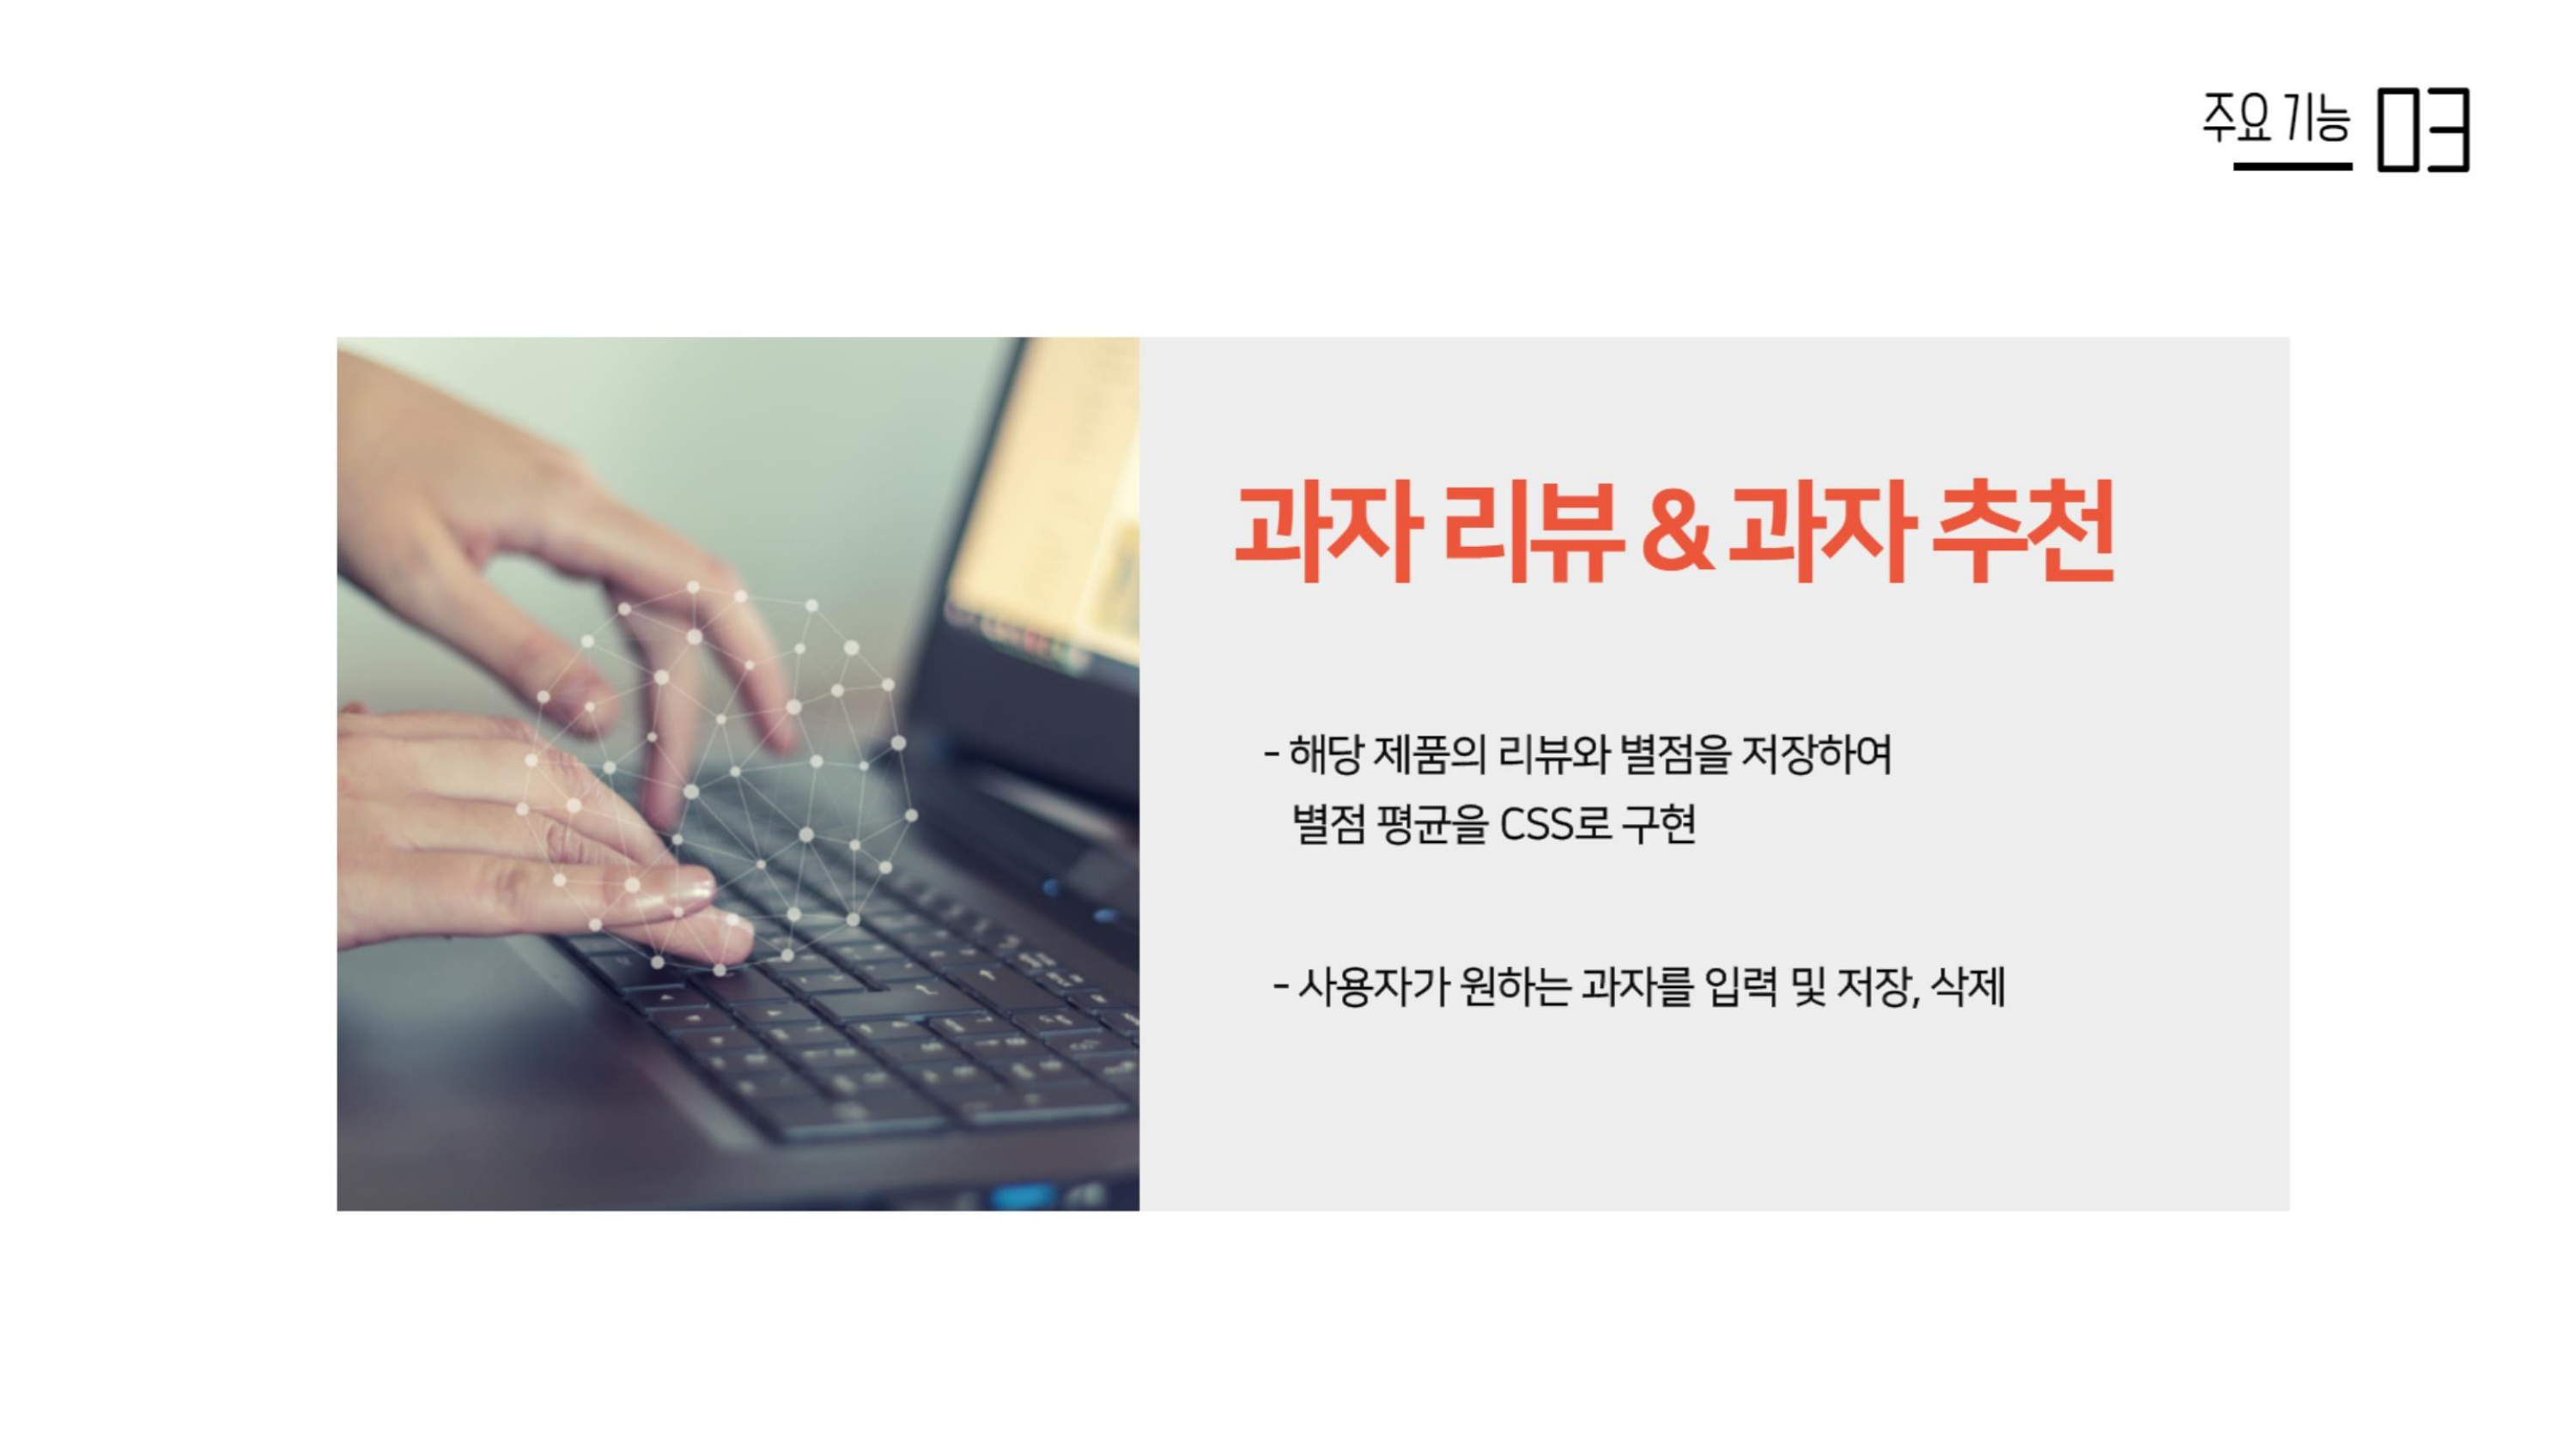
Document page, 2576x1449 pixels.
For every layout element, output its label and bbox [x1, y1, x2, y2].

text_box [0, 0, 2576, 1449]
